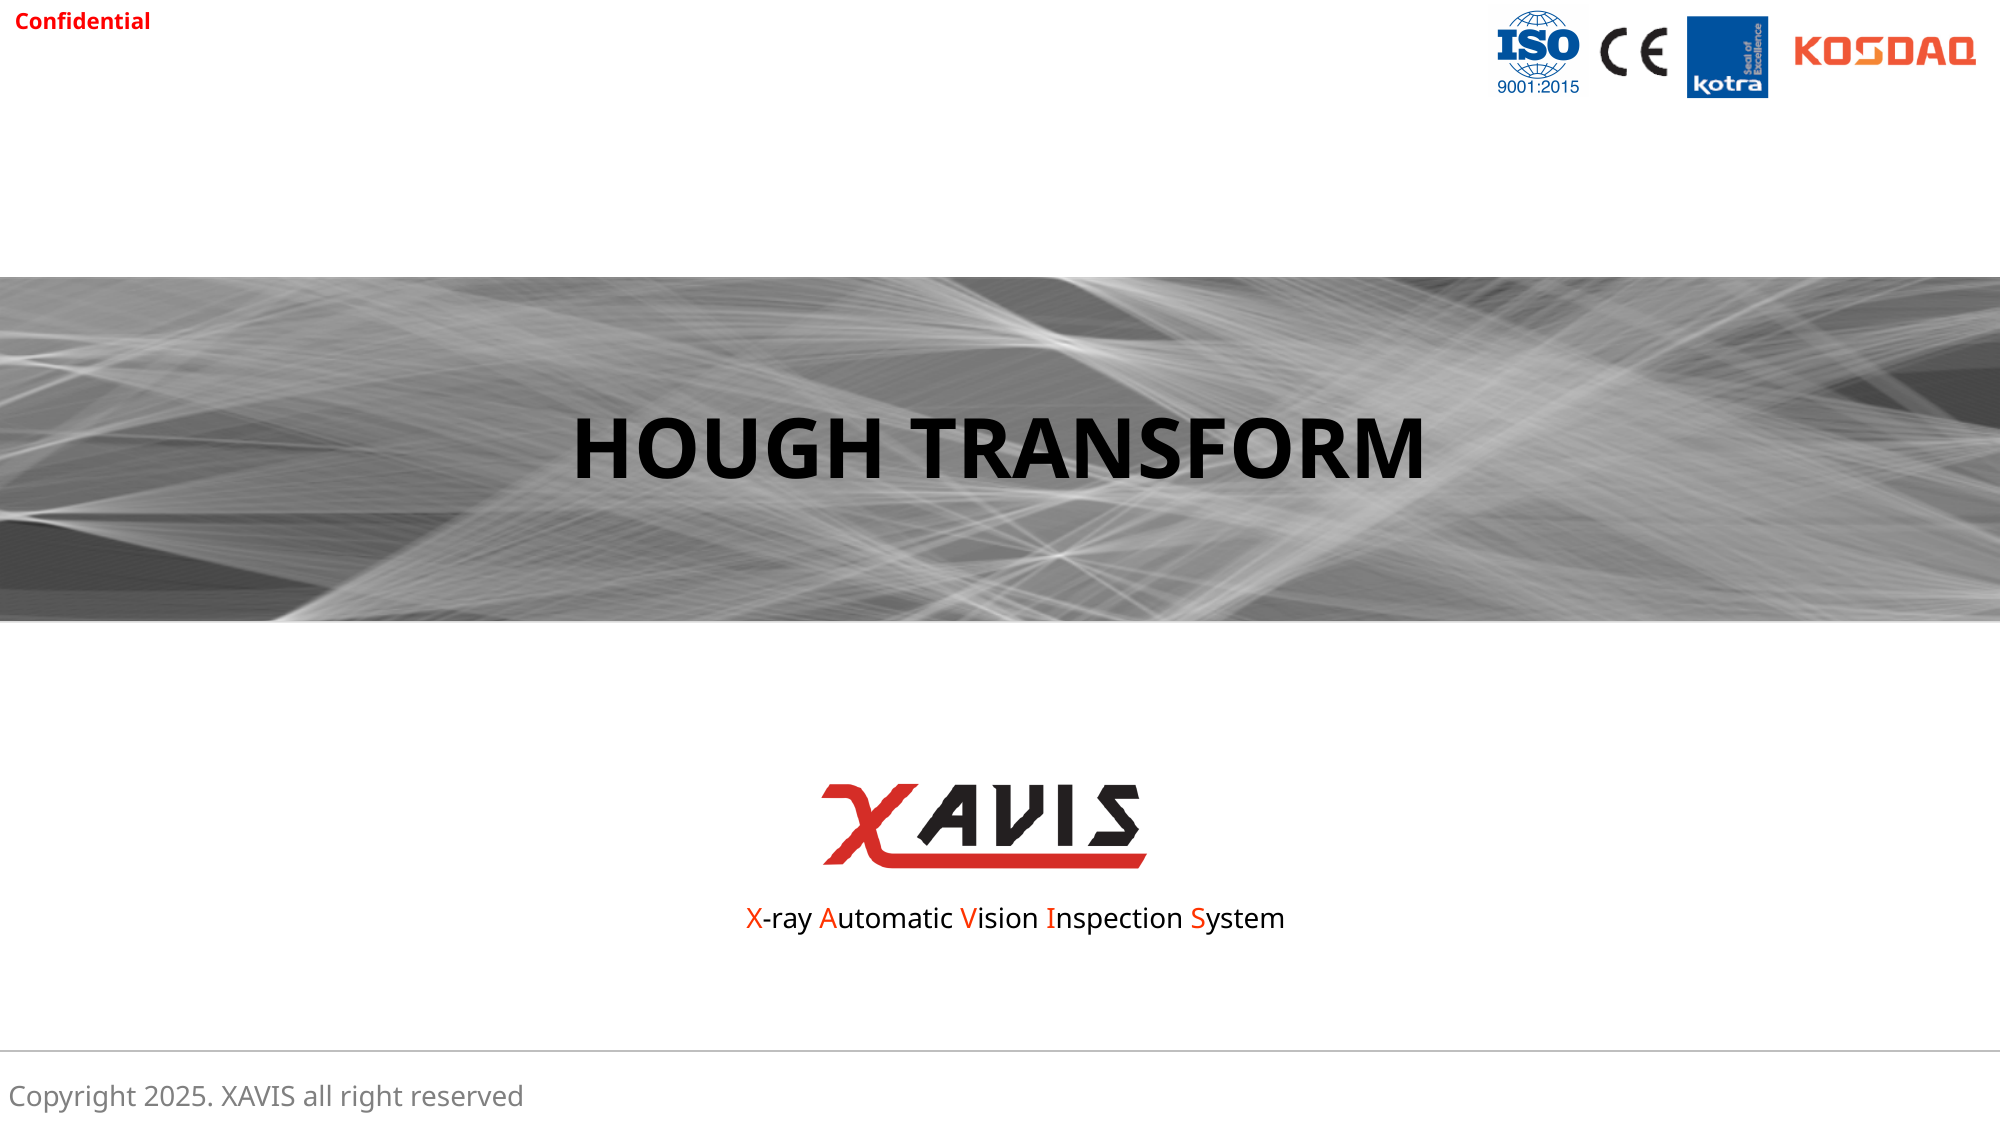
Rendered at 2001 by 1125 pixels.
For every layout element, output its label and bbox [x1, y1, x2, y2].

picture [811, 767, 1155, 879]
picture [0, 277, 2000, 621]
picture [1595, 9, 1982, 118]
picture [1488, 4, 1589, 97]
